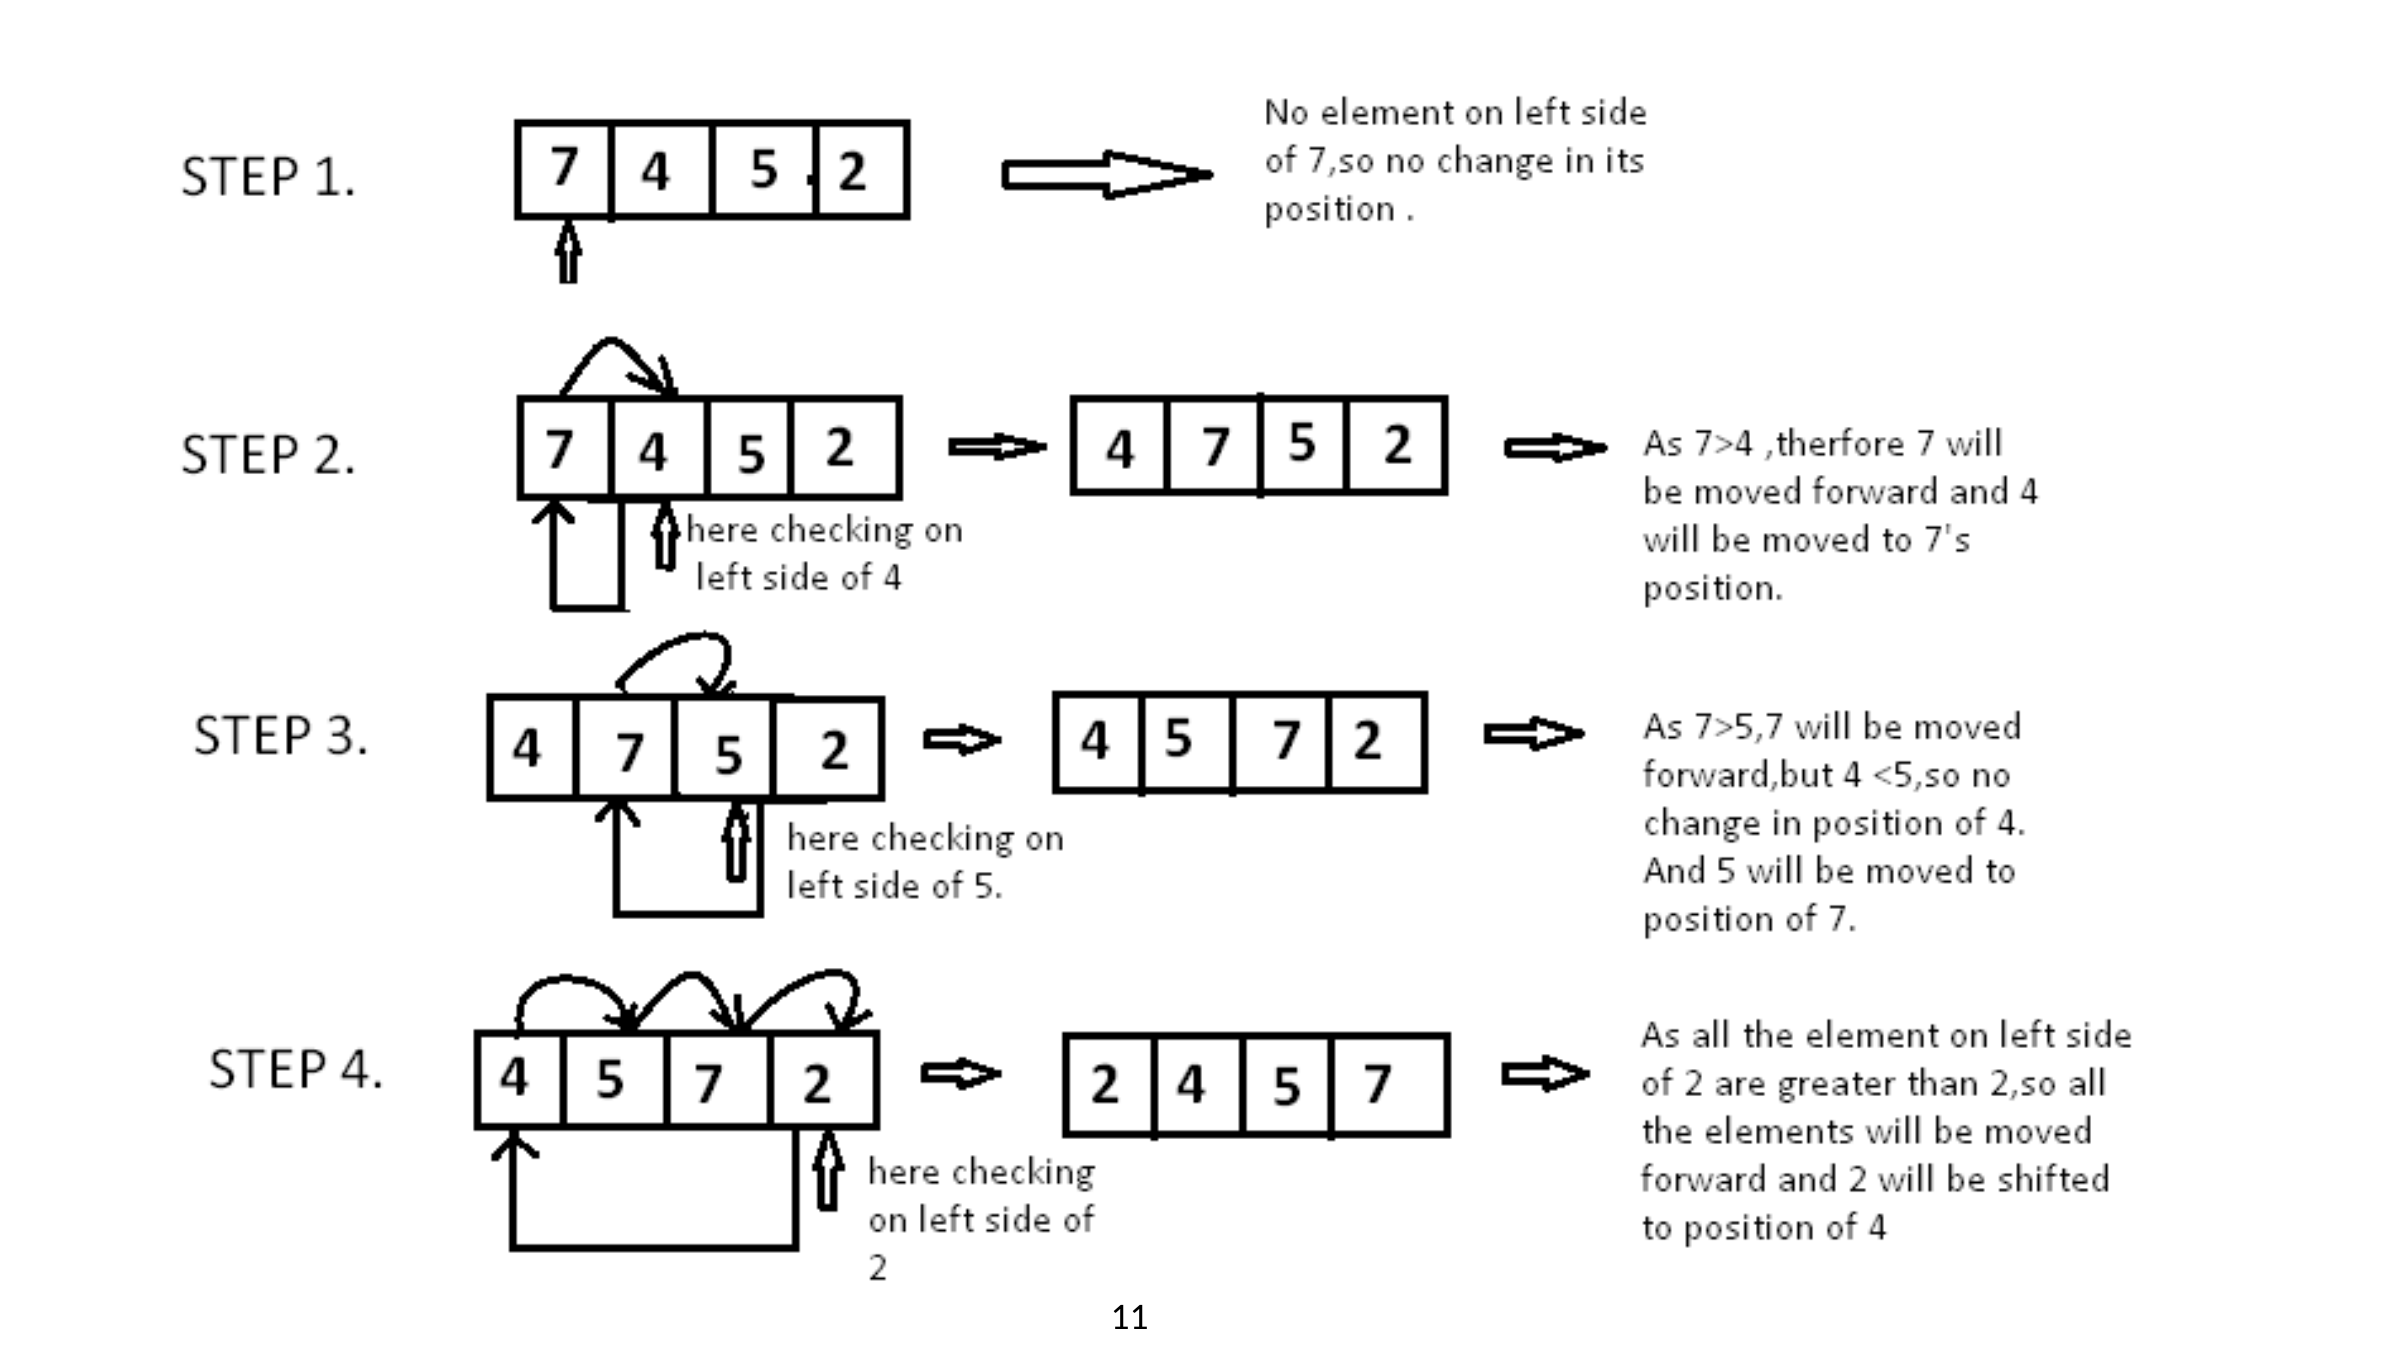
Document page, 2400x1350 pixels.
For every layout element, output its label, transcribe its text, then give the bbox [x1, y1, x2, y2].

text_box 11 [1095, 1316, 1164, 1345]
picture [131, 29, 2197, 1316]
